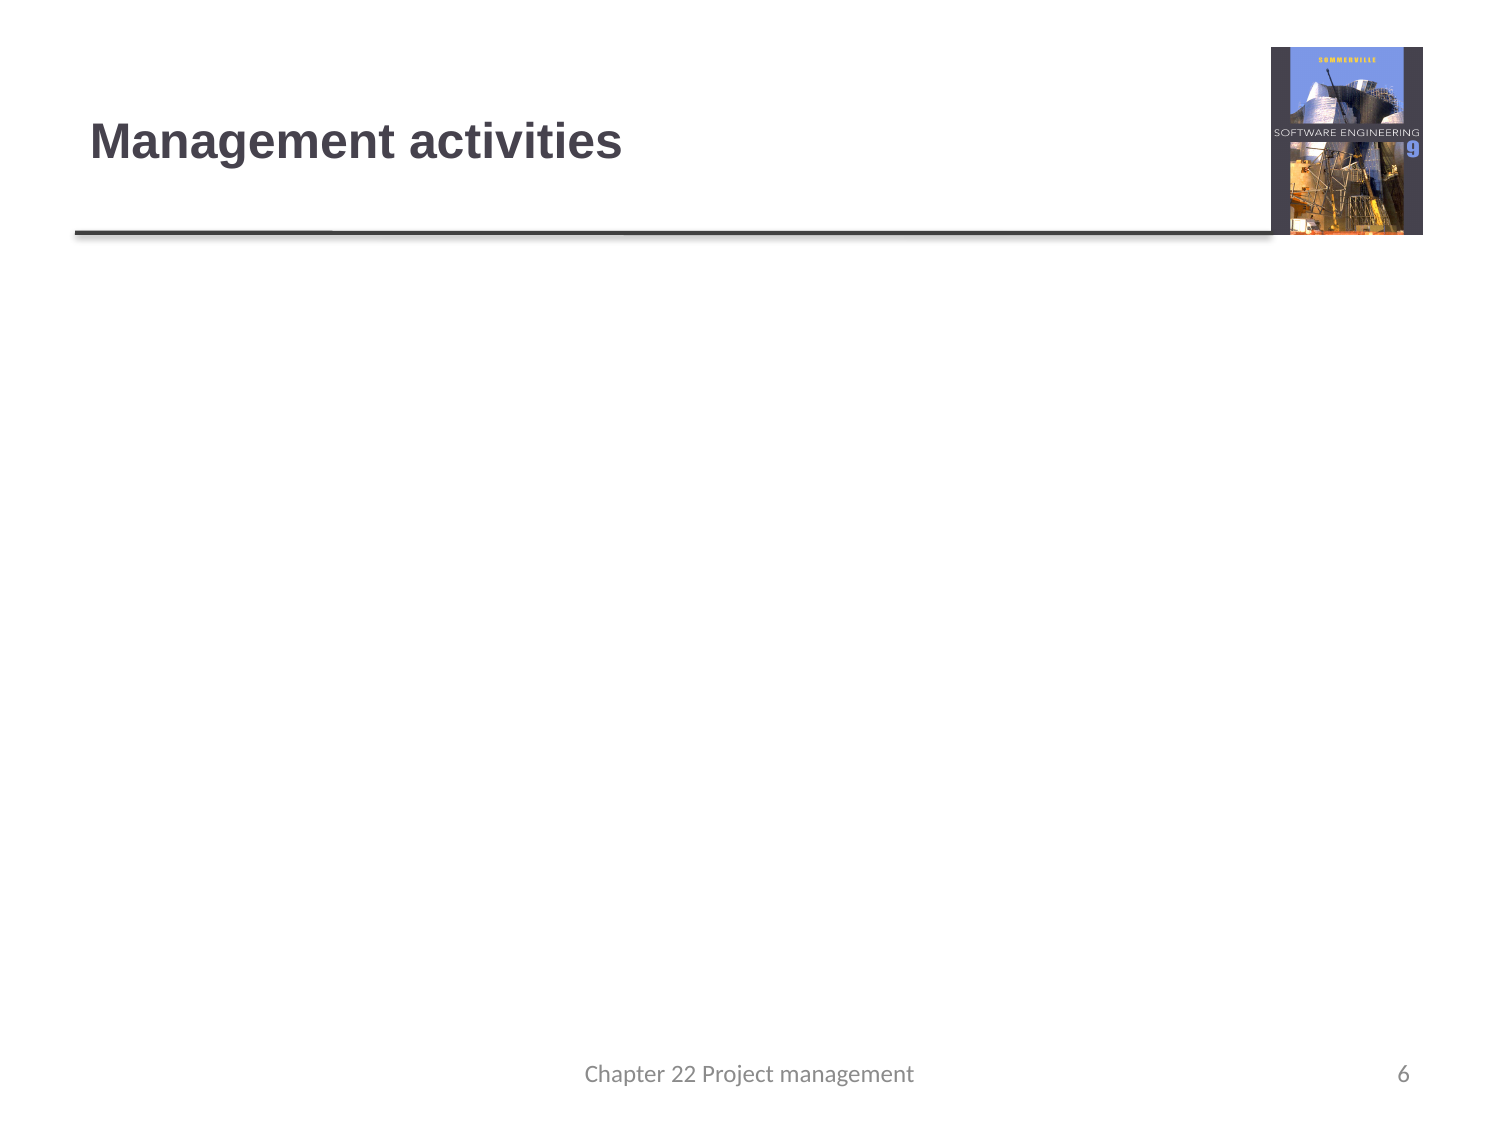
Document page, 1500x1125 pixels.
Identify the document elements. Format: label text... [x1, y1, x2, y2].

footer Chapter 22 Project management [512, 1042, 988, 1103]
slide_number 6 [1074, 1042, 1425, 1103]
picture [1272, 47, 1423, 235]
title Management activities [74, 44, 1272, 233]
